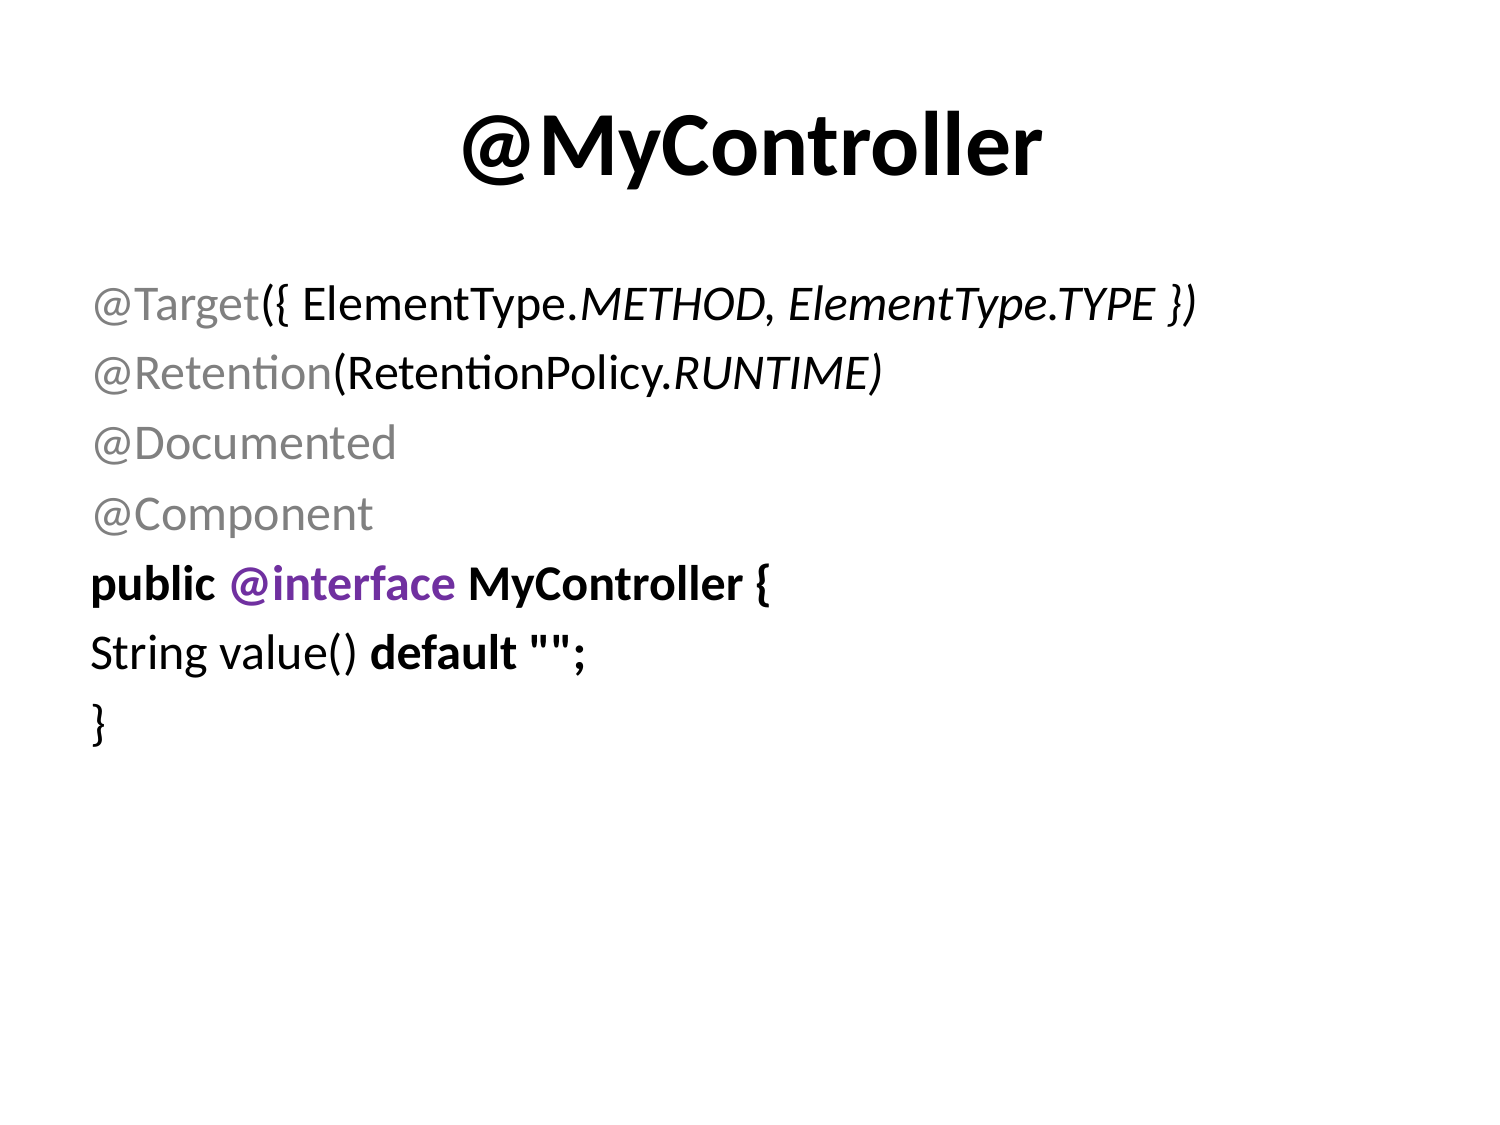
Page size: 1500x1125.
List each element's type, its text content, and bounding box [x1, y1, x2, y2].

list @Target({ ElementType.METHOD, ElementType.TYPE }) @Retention(RetentionPolicy.RUNTIME) @Documented @Component public @interface MyController { String value() default ""; } [75, 262, 1425, 1005]
title @MyController [75, 45, 1425, 233]
